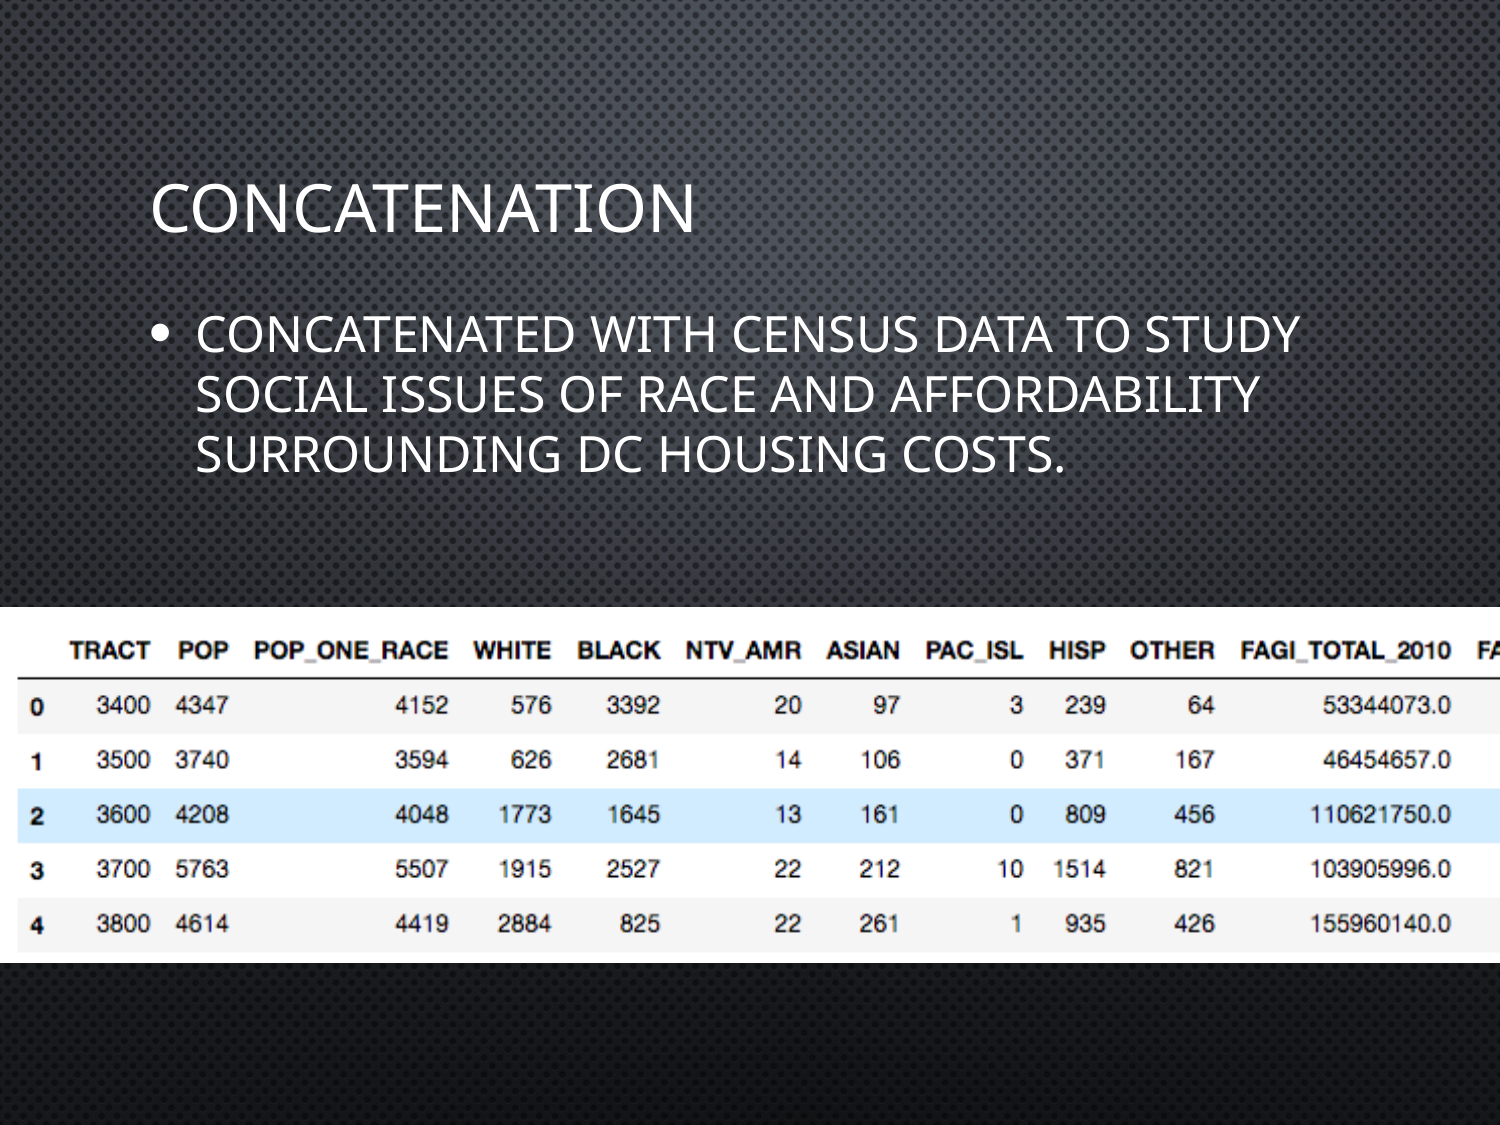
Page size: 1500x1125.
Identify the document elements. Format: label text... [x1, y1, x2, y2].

list Concatenated with census data to study social issues of race and affordability surrounding dc housing costs. [133, 269, 1367, 515]
title concatenation [134, 97, 1367, 269]
picture [0, 607, 1500, 963]
